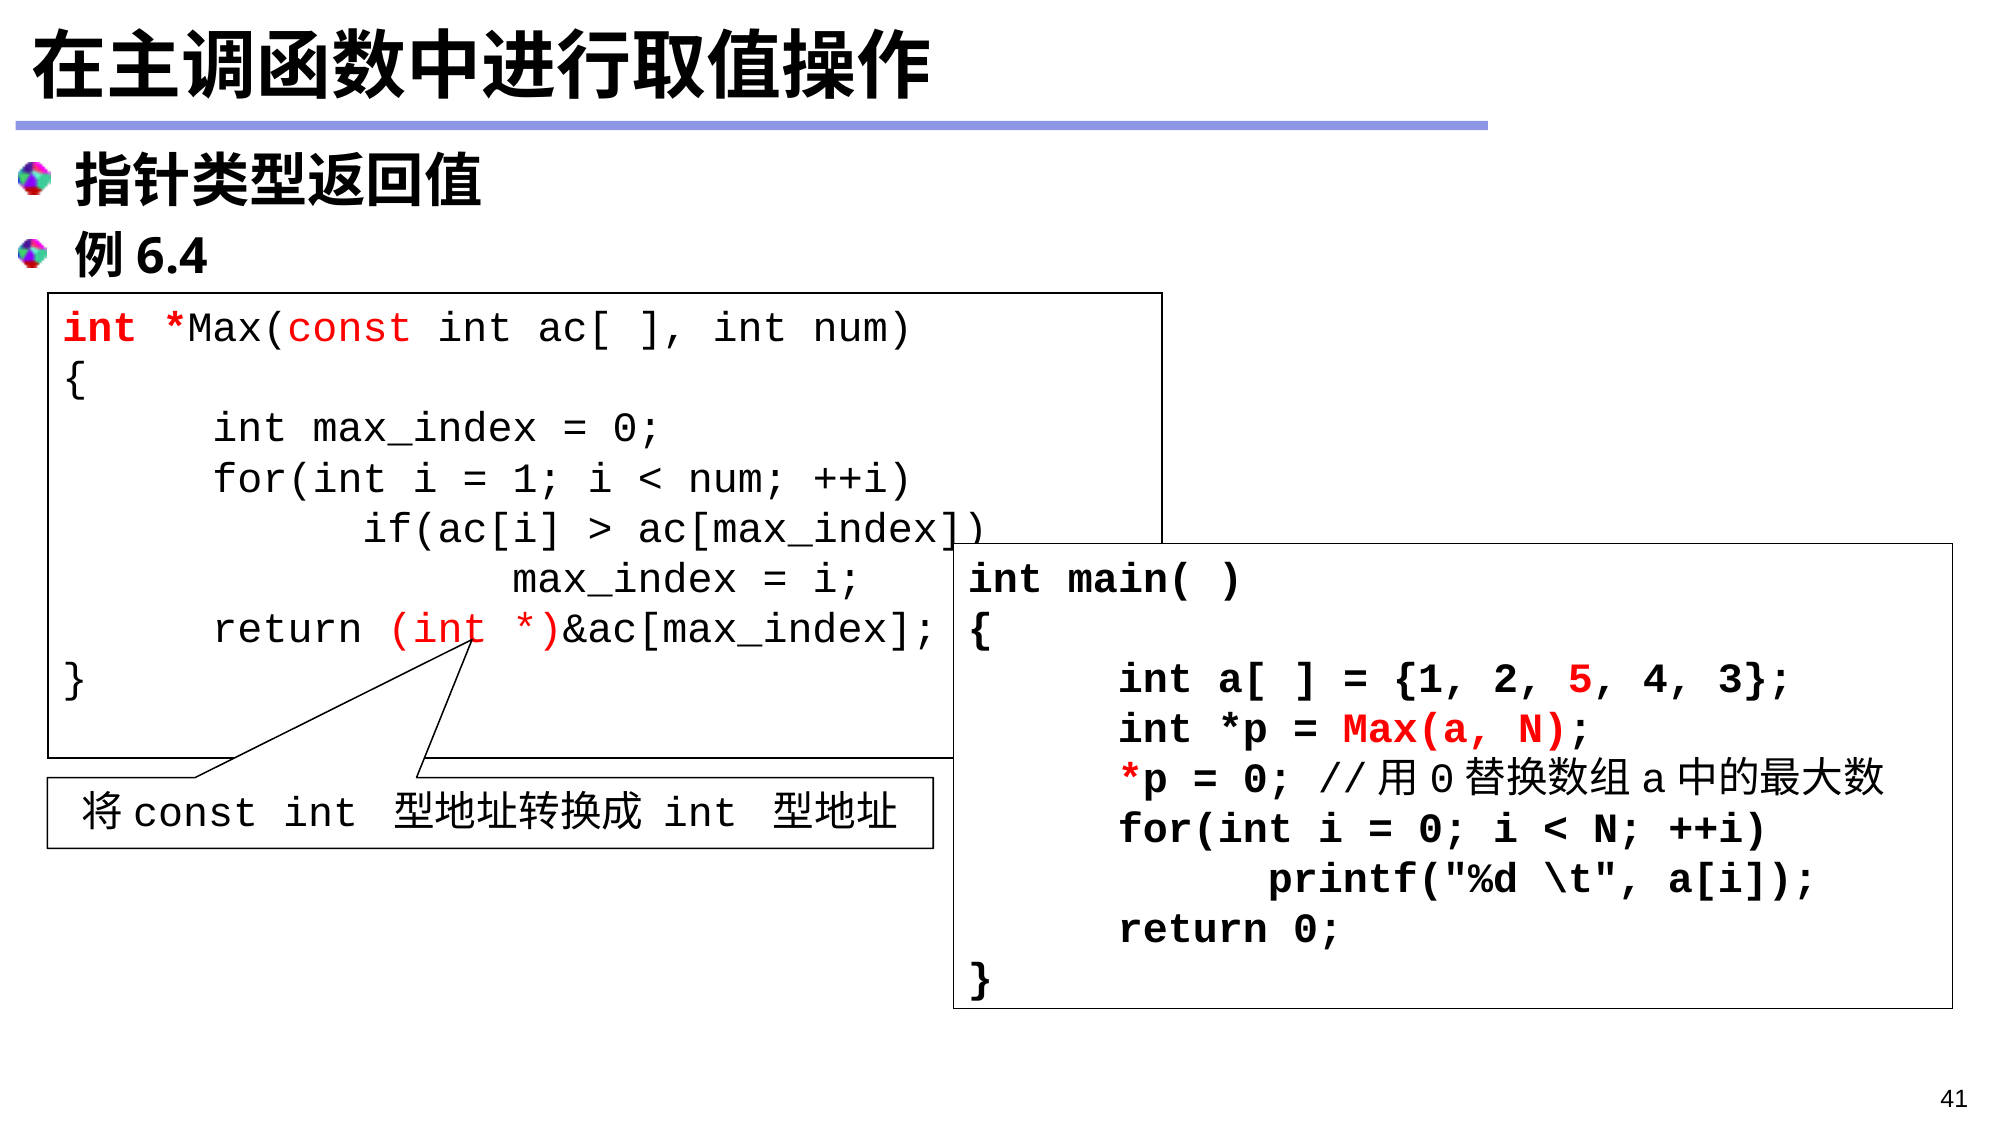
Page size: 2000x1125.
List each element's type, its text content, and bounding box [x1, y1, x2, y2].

text_box int *Max(const int ac[ ], int num) { int max_index = 0; for(int i = 1; i < num; ++i) if(ac[i] > ac[max_index]) max_index = i; return (int *)&ac[max_index]; } [47, 292, 1163, 758]
text_box 将const int 型地址转换成 int 型地址 [47, 639, 934, 849]
list 指针类型返回值 例6.4 [15, 141, 1984, 1118]
text_box 41 [1786, 1074, 1984, 1113]
title 在主调函数中进行取值操作 [16, 12, 1984, 114]
picture [18, 239, 47, 268]
picture [18, 162, 51, 195]
text_box int main( ) { int a[ ] = {1, 2, 5, 4, 3}; int *p = Max(a, N); *p = 0; //用0替换数组a中的最大数 for(int i = 0; i < N; ++i) printf("%d \t", a[i]); return 0; } [953, 543, 1953, 1009]
